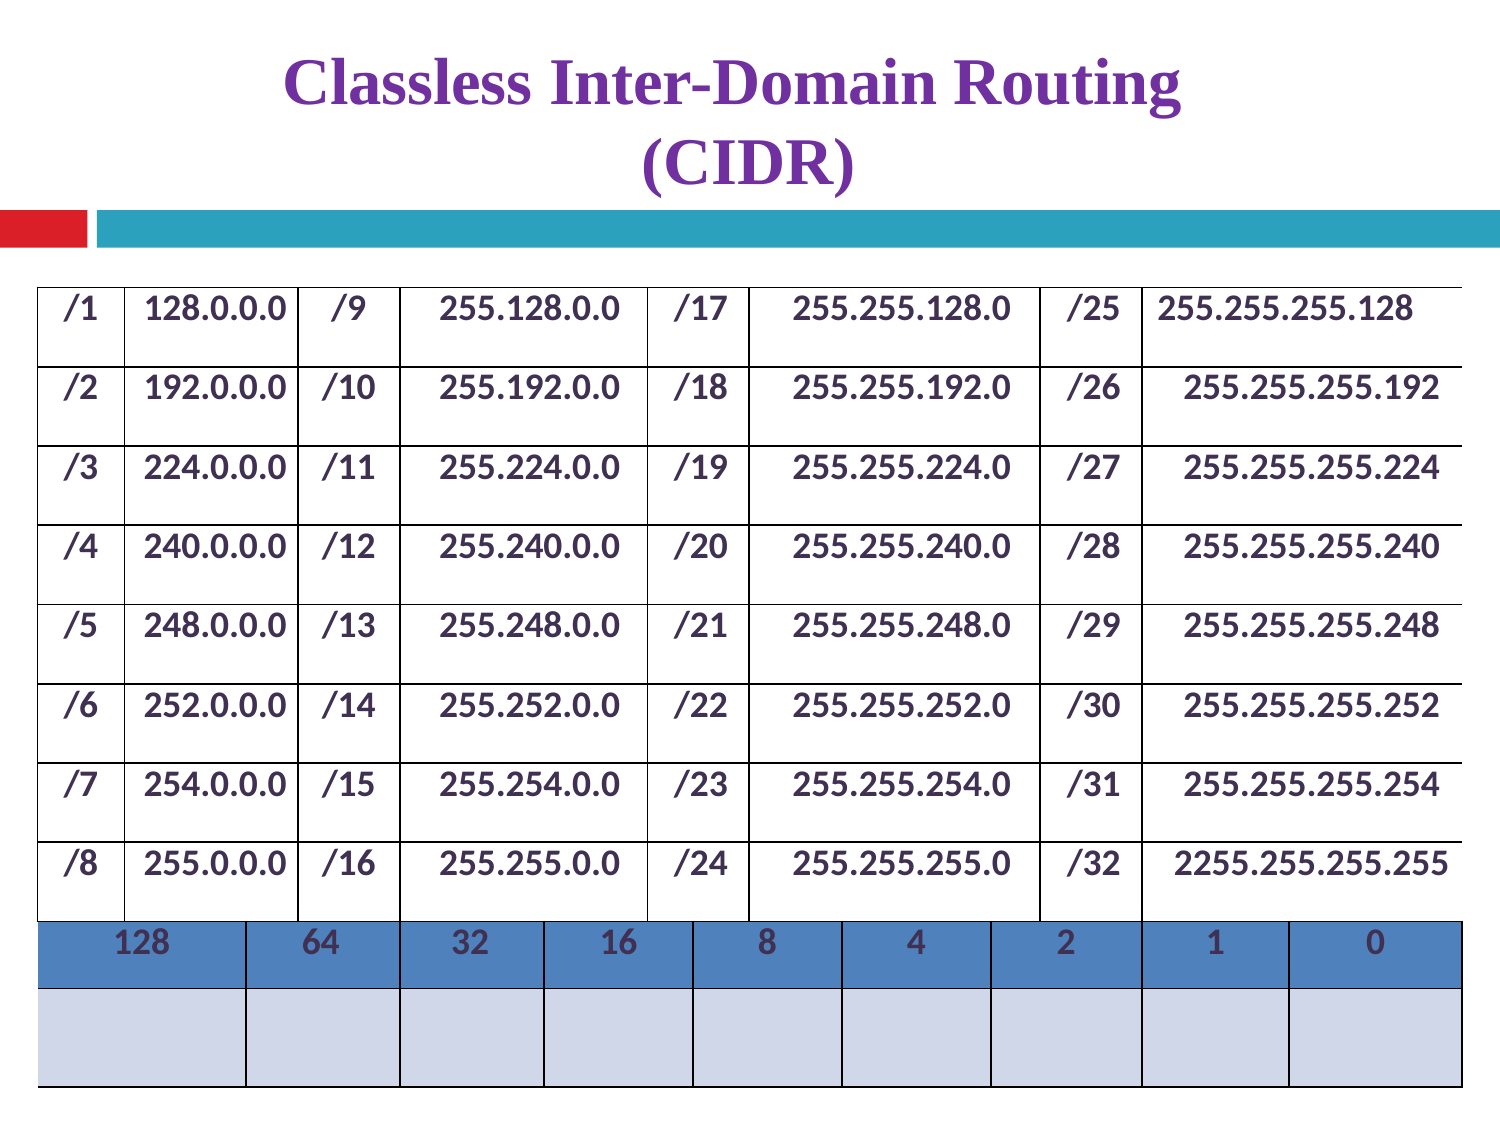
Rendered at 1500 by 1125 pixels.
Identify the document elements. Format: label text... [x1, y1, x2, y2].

table_cell /26 [1041, 368, 1141, 445]
table_cell /20 [648, 526, 748, 604]
table_cell /15 [299, 764, 399, 841]
table_cell [38, 989, 245, 1086]
table_cell /21 [648, 605, 748, 683]
table_cell /8 [38, 843, 124, 921]
table_cell /12 [299, 526, 399, 604]
table_cell 255.254.0.0 [401, 764, 647, 841]
table_cell 4 [843, 922, 990, 988]
table_cell /27 [1041, 447, 1141, 524]
table_cell /13 [299, 605, 399, 683]
table_cell 255.255.255.248 [1143, 605, 1462, 683]
table_cell /4 [38, 526, 124, 604]
table_cell /30 [1041, 685, 1141, 762]
table_cell 255.255.255.254 [1143, 764, 1462, 841]
table_cell 255.255.254.0 [750, 764, 1039, 841]
table_cell 255.255.252.0 [750, 685, 1039, 762]
table_cell 2255.255.255.255 [1143, 843, 1462, 921]
table_cell /7 [38, 764, 124, 841]
table_cell 255.224.0.0 [401, 447, 647, 524]
table_cell 255.255.255.0 [750, 843, 1039, 921]
list Classless Inter-Domain Routing (CIDR) [87, 37, 1394, 200]
table_cell 255.255.192.0 [750, 368, 1039, 445]
table_cell 255.248.0.0 [401, 605, 647, 683]
table_header 255.255.255.128 [1143, 288, 1462, 366]
table_cell 2 [992, 922, 1141, 988]
table_header /17 [648, 288, 748, 366]
table_cell 255.252.0.0 [401, 685, 647, 762]
table_cell /10 [299, 368, 399, 445]
table_cell /16 [299, 843, 399, 921]
table_cell 64 [247, 922, 399, 988]
table_cell /31 [1041, 764, 1141, 841]
table_cell 224.0.0.0 [125, 447, 297, 524]
table_cell [843, 989, 990, 1086]
table_cell /18 [648, 368, 748, 445]
table_cell [1290, 989, 1461, 1086]
table_cell /19 [648, 447, 748, 524]
table_cell 192.0.0.0 [125, 368, 297, 445]
table_cell [545, 989, 692, 1086]
table_cell 1 [1143, 922, 1288, 988]
table_cell /28 [1041, 526, 1141, 604]
table_cell 0 [1290, 922, 1461, 988]
table_cell /2 [38, 368, 124, 445]
table_cell /24 [648, 843, 748, 921]
table_header /9 [299, 288, 399, 366]
table_header /1 [38, 288, 124, 366]
table_cell [247, 989, 399, 1086]
table_cell 255.255.255.224 [1143, 447, 1462, 524]
table_cell [992, 989, 1141, 1086]
table_cell /11 [299, 447, 399, 524]
table_cell 255.255.240.0 [750, 526, 1039, 604]
table_cell 254.0.0.0 [125, 764, 297, 841]
table_cell 252.0.0.0 [125, 685, 297, 762]
table_cell 255.255.0.0 [401, 843, 647, 921]
table_header 255.255.128.0 [750, 288, 1039, 366]
table_cell /23 [648, 764, 748, 841]
table_header 128.0.0.0 [125, 288, 297, 366]
table_cell [401, 989, 543, 1086]
table_cell 255.240.0.0 [401, 526, 647, 604]
table_cell 255.192.0.0 [401, 368, 647, 445]
table_cell 255.255.224.0 [750, 447, 1039, 524]
table_cell /29 [1041, 605, 1141, 683]
table_cell /3 [38, 447, 124, 524]
table_header 255.128.0.0 [401, 288, 647, 366]
table_cell /14 [299, 685, 399, 762]
table_header /25 [1041, 288, 1141, 366]
table_cell /6 [38, 685, 124, 762]
table_cell 8 [694, 922, 841, 988]
table_cell 255.255.255.252 [1143, 685, 1462, 762]
table_cell 255.0.0.0 [125, 843, 297, 921]
table_cell 255.255.255.240 [1143, 526, 1462, 604]
table_cell 255.255.255.192 [1143, 368, 1462, 445]
table_cell 32 [401, 922, 543, 988]
table_cell [1143, 989, 1288, 1086]
table_cell 16 [545, 922, 692, 988]
table_cell /22 [648, 685, 748, 762]
table_cell /32 [1041, 843, 1141, 921]
table_cell 255.255.248.0 [750, 605, 1039, 683]
table_cell 128 [38, 922, 245, 988]
table_cell [694, 989, 841, 1086]
table_cell 248.0.0.0 [125, 605, 297, 683]
table_cell 240.0.0.0 [125, 526, 297, 604]
table_cell /5 [38, 605, 124, 683]
